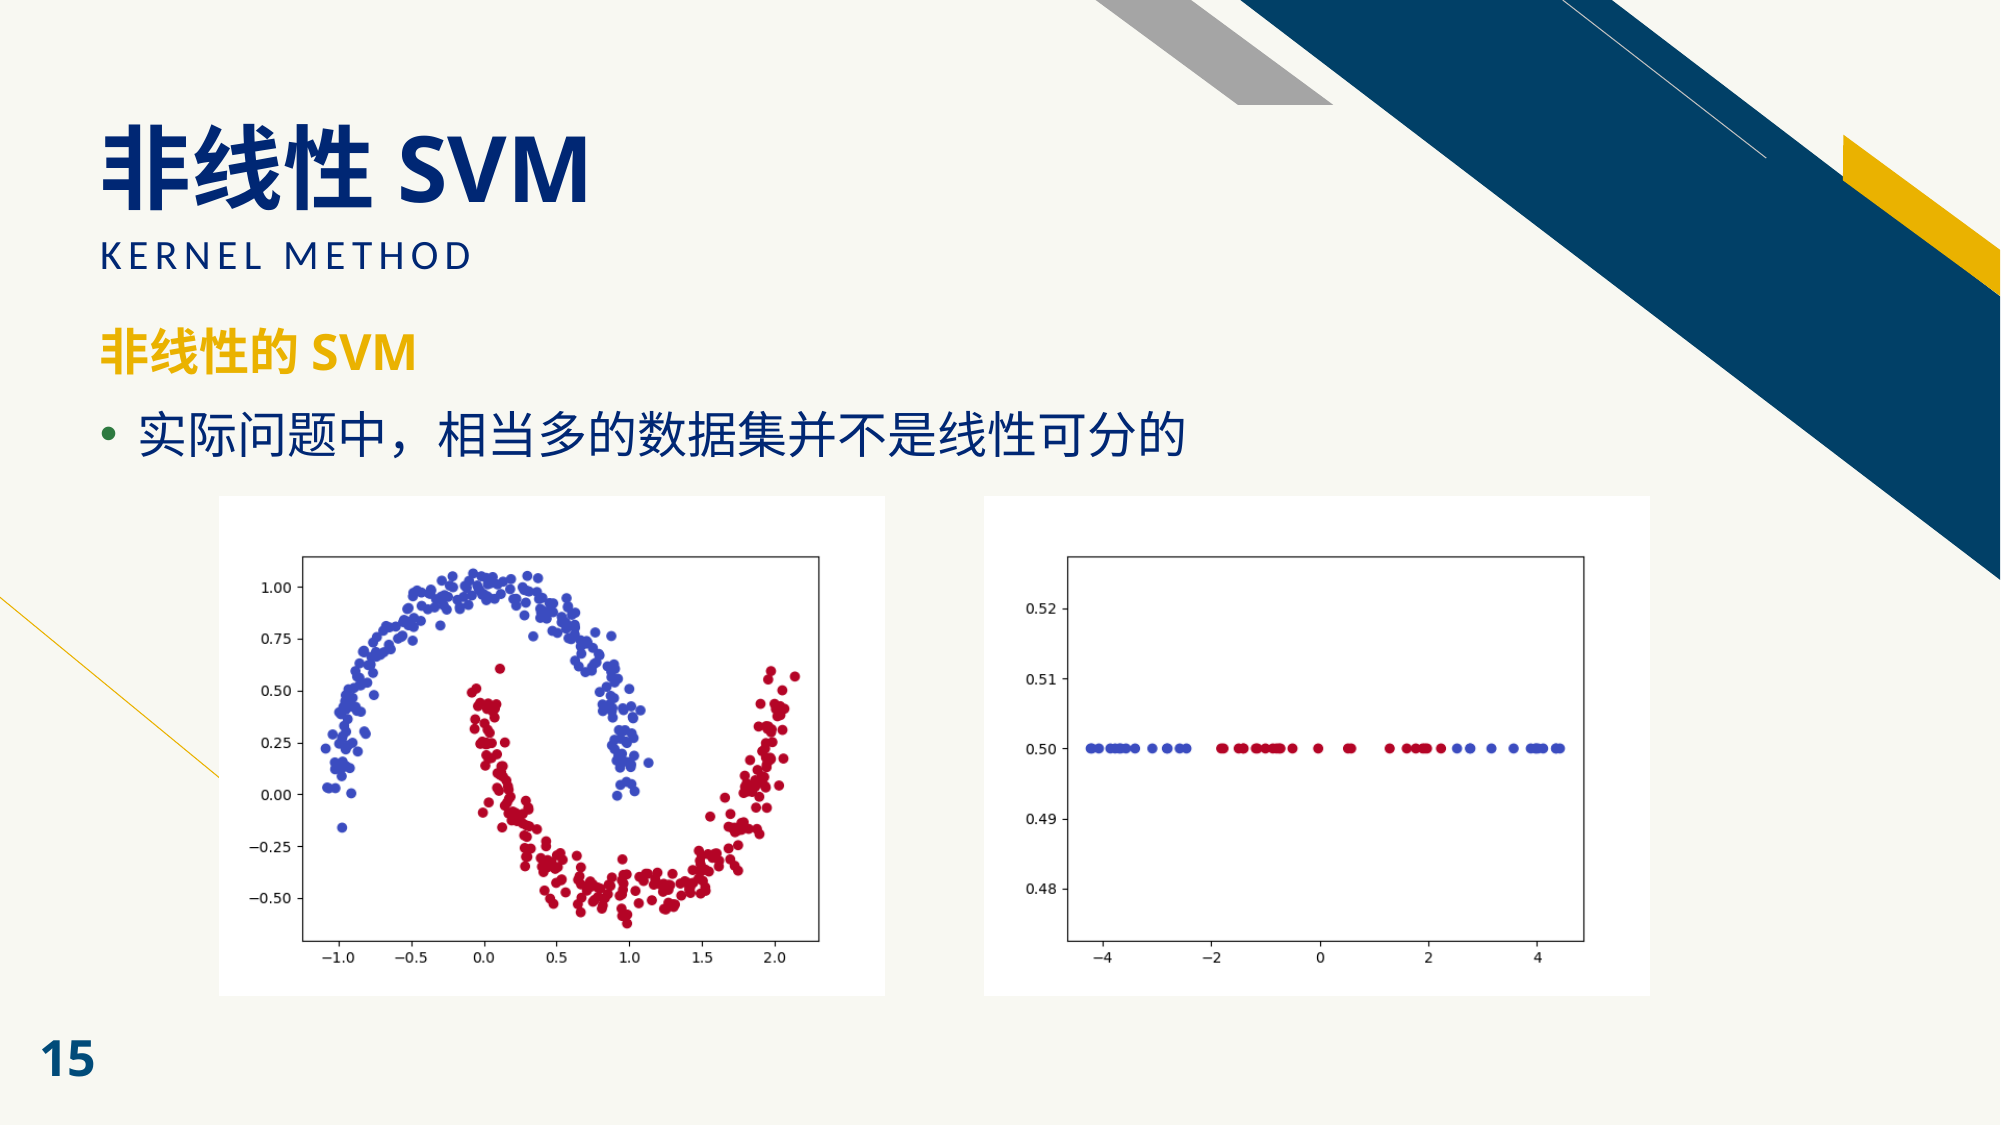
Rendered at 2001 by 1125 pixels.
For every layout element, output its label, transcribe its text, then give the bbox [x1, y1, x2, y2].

slide_number 15 [24, 1030, 231, 1091]
list KERNEL METHOD [85, 225, 1295, 292]
title 非线性SVM [85, 34, 1453, 223]
list 实际问题中，相当多的数据集并不是线性可分的 [85, 396, 1849, 1023]
list 非线性的SVM [85, 295, 1783, 388]
picture [984, 496, 1650, 996]
picture [219, 496, 885, 996]
